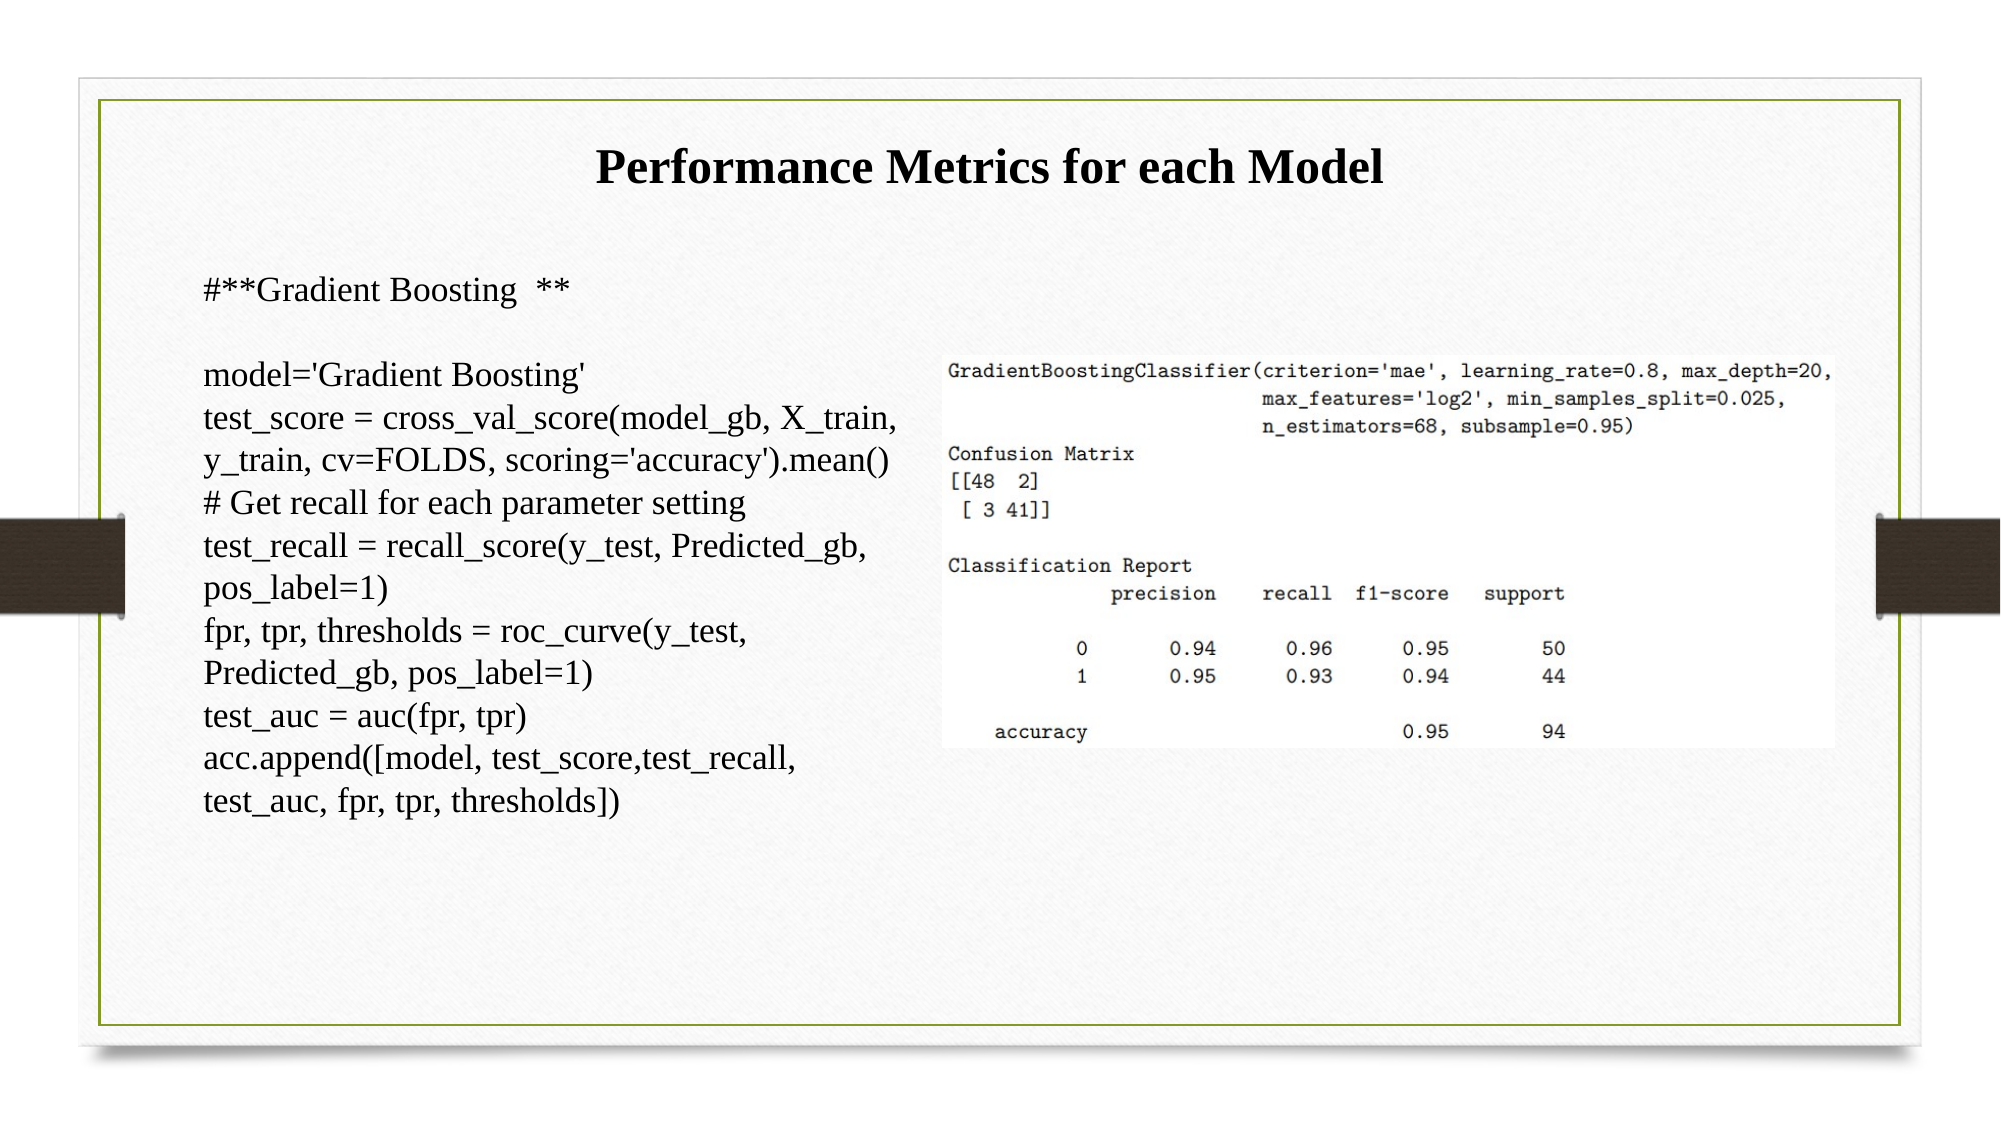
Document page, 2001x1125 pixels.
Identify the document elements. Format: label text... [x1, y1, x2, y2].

picture [0, 0, 2001, 1125]
text_box #**Gradient Boosting ** model='Gradient Boosting' test_score = cross_val_score(model_gb, X_train, y_train, cv=FOLDS, scoring='accuracy').mean() # Get recall for each parameter setting test_recall = recall_score(y_test, Predicted_gb, pos_label=1) fpr, tpr, thresholds = roc_curve(y_test, Predicted_gb, pos_label=1) test_auc = auc(fpr, tpr) acc.append([model, test_score,test_recall, test_auc, fpr, tpr, thresholds]) [188, 259, 924, 827]
text_box Performance Metrics for each Model [451, 126, 1529, 202]
